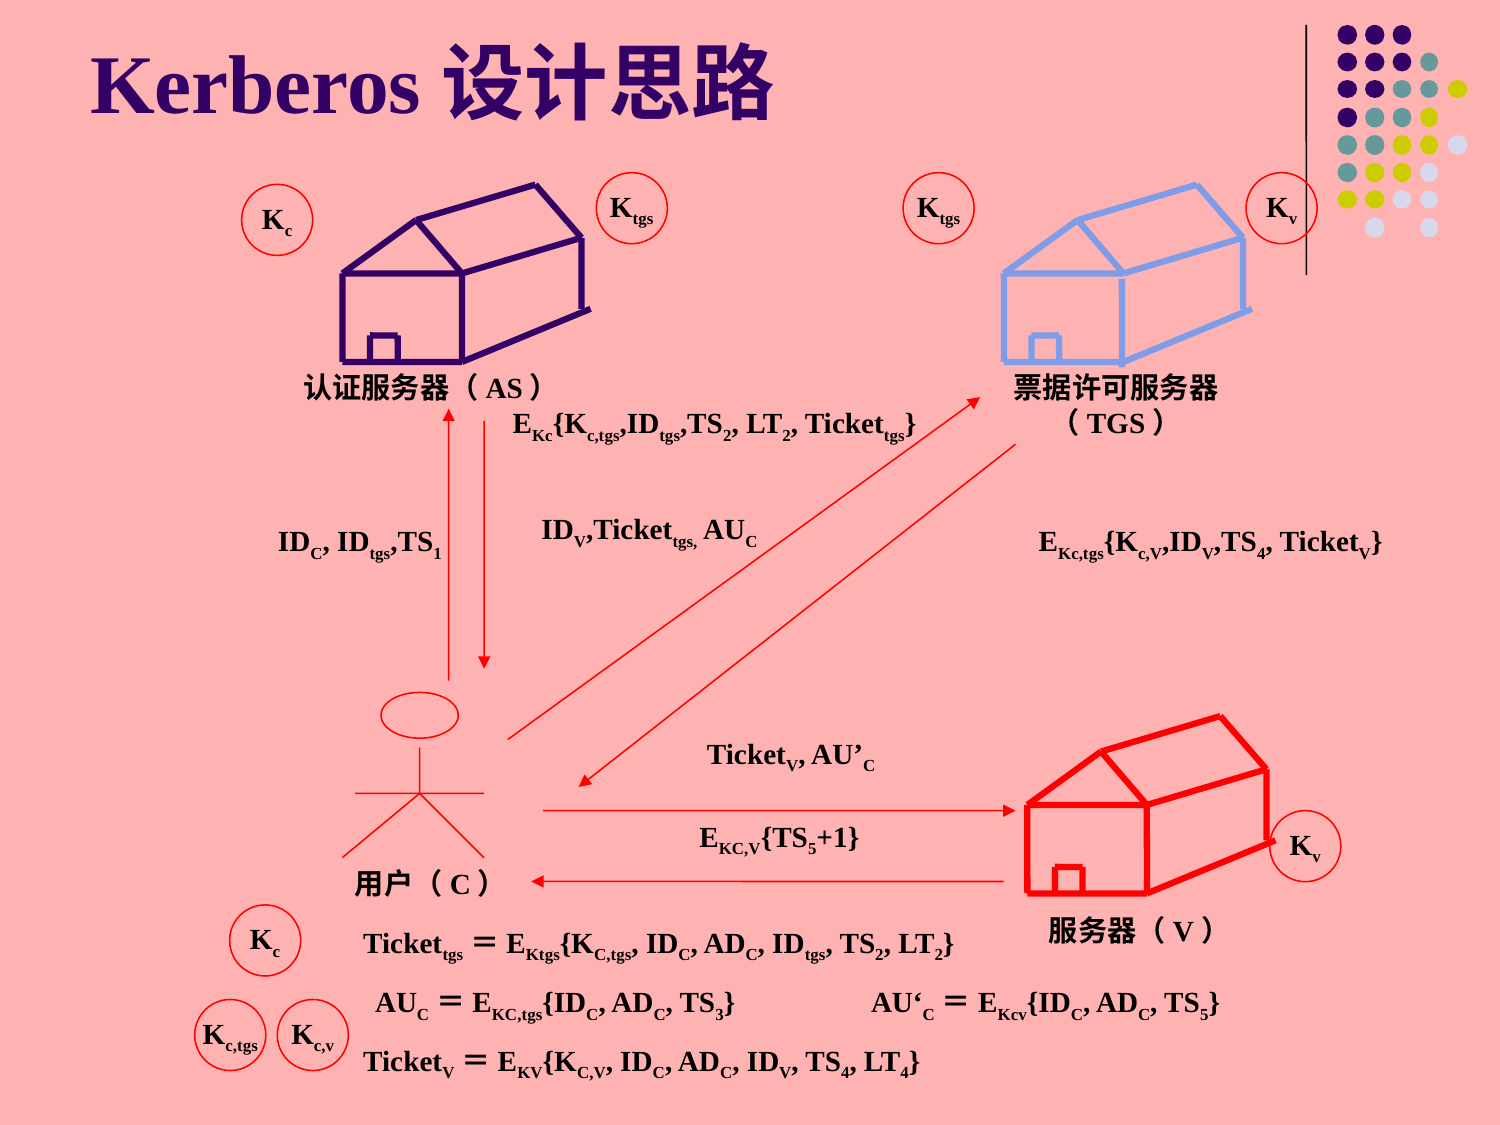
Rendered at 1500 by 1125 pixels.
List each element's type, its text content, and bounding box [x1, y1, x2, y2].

title Kerberos设计思路 [75, 20, 1313, 138]
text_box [229, 172, 1341, 977]
text_box AUC＝EKC,tgs{IDC, ADC, TS3} [360, 984, 821, 1031]
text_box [1345, 444, 1500, 788]
text_box Kc,v [277, 999, 349, 1071]
text_box TicketV＝EKV{KC,V, IDC, ADC, IDV, TS4, LT4} [348, 1034, 999, 1090]
text_box Kc,tgs [194, 999, 266, 1071]
text_box AU‘C＝EKcv{IDC, ADC, TS5} [856, 984, 1317, 1031]
